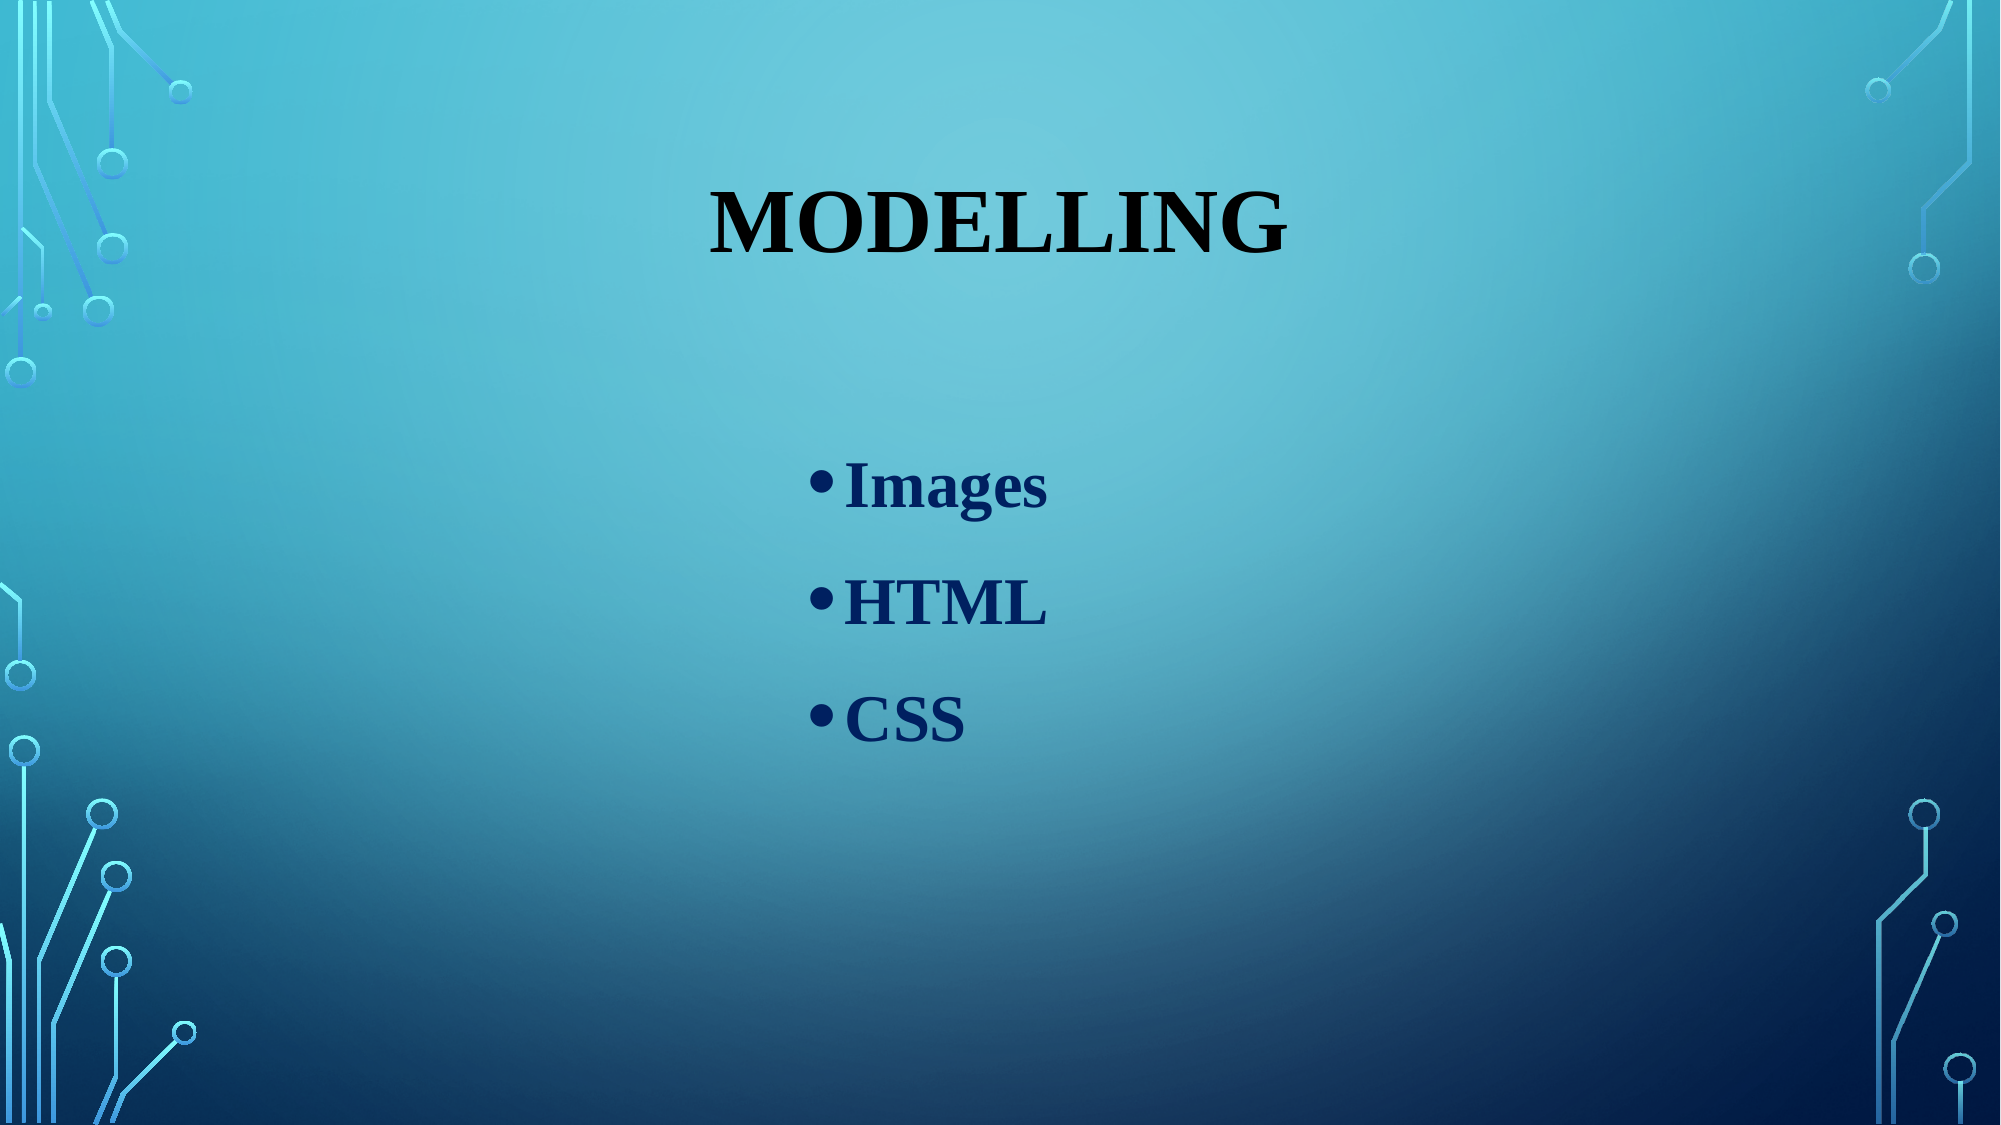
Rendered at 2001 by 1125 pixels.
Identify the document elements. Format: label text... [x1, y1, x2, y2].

list Images HTML CSS [792, 417, 1713, 888]
title modelling [187, 101, 1813, 344]
